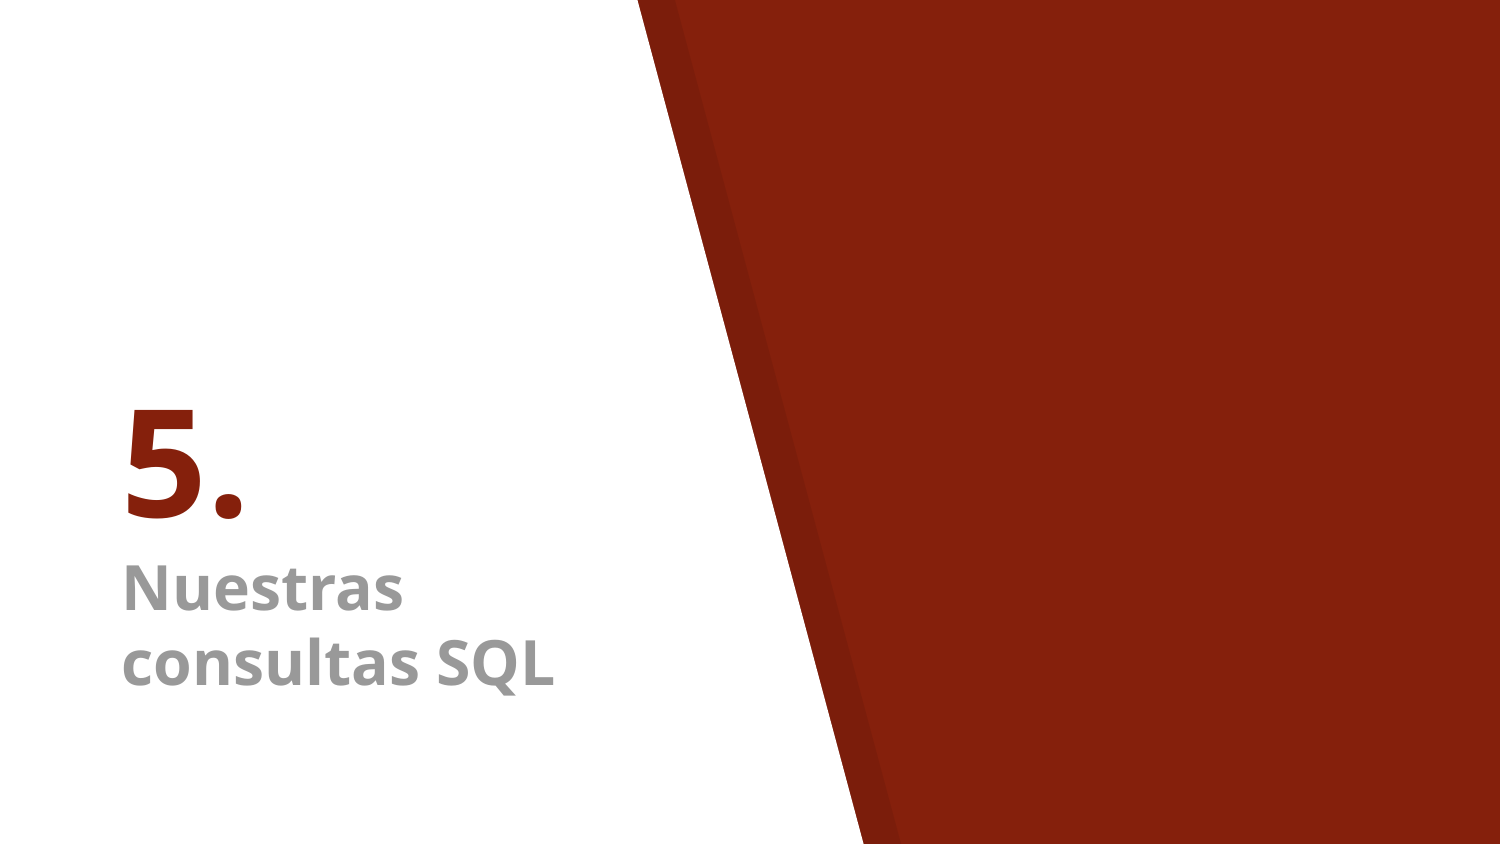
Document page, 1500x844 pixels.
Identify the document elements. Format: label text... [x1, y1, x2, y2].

title 5. Nuestras consultas SQL [106, 222, 685, 713]
